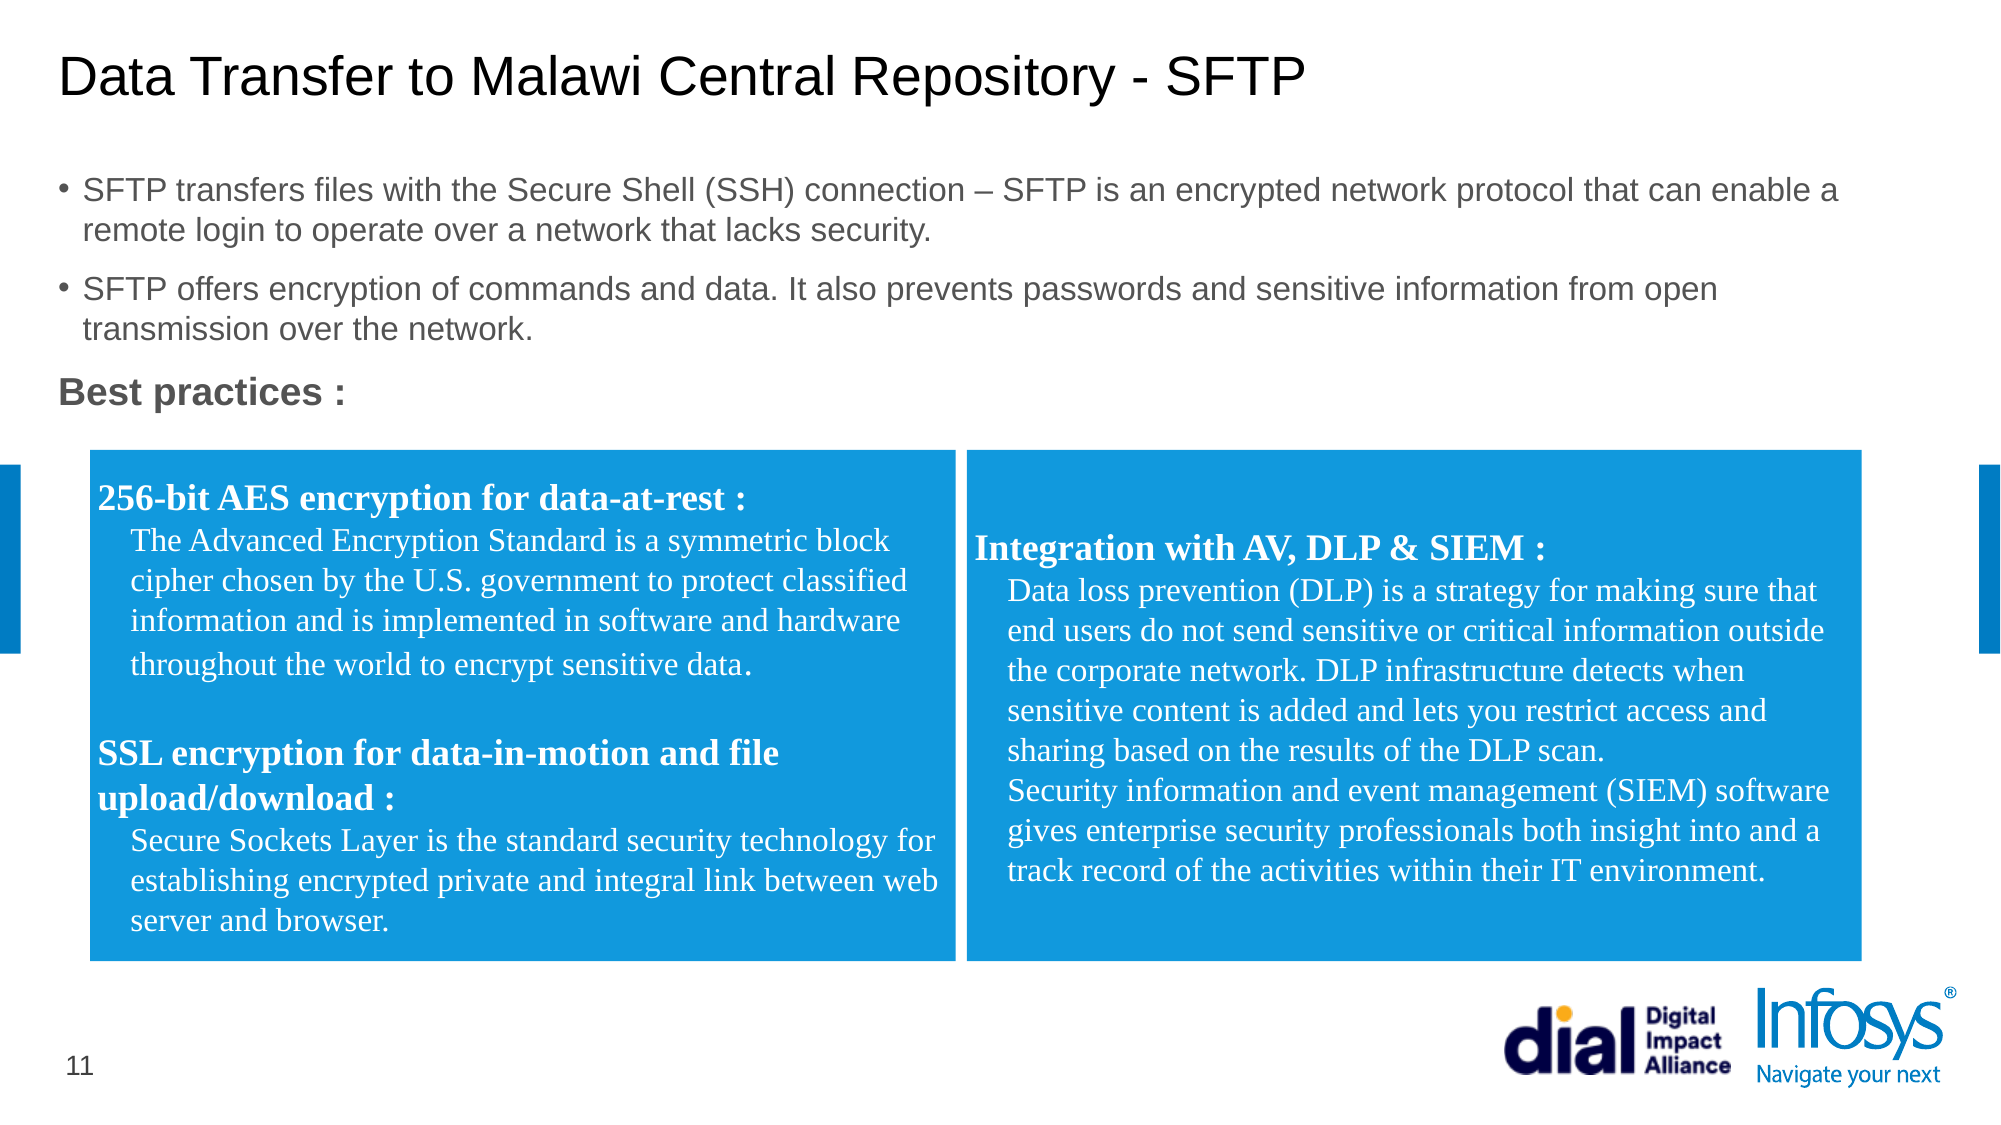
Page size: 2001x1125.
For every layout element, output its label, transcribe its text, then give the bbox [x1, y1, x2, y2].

text_box 256-bit AES encryption for data-at-rest : The Advanced Encryption Standard is a symmetric block cipher chosen by the U.S. government to protect classified information and is implemented in software and hardware throughout the world to encrypt sensitive data. SSL encryption for data-in-motion and file upload/download : Secure Sockets Layer is the standard security technology for establishing encrypted private and integral link between web server and browser. [90, 449, 956, 962]
picture [1504, 1005, 1731, 1075]
list SFTP transfers files with the Secure Shell (SSH) connection – SFTP is an encrypted network protocol that can enable a remote login to operate over a network that lacks security. SFTP offers encryption of commands and data. It also prevents passwords and sensitive information from open transmission over the network. Best practices : [43, 160, 1873, 962]
text_box Integration with AV, DLP & SIEM : Data loss prevention (DLP) is a strategy for making sure that end users do not send sensitive or critical information outside the corporate network. DLP infrastructure detects when sensitive content is added and lets you restrict access and sharing based on the results of the DLP scan. Security information and event management (SIEM) software gives enterprise security professionals both insight into and a track record of the activities within their IT environment. [966, 449, 1862, 962]
slide_number 11 [50, 1040, 153, 1102]
title Data Transfer to Malawi Central Repository - SFTP [43, 32, 1952, 132]
